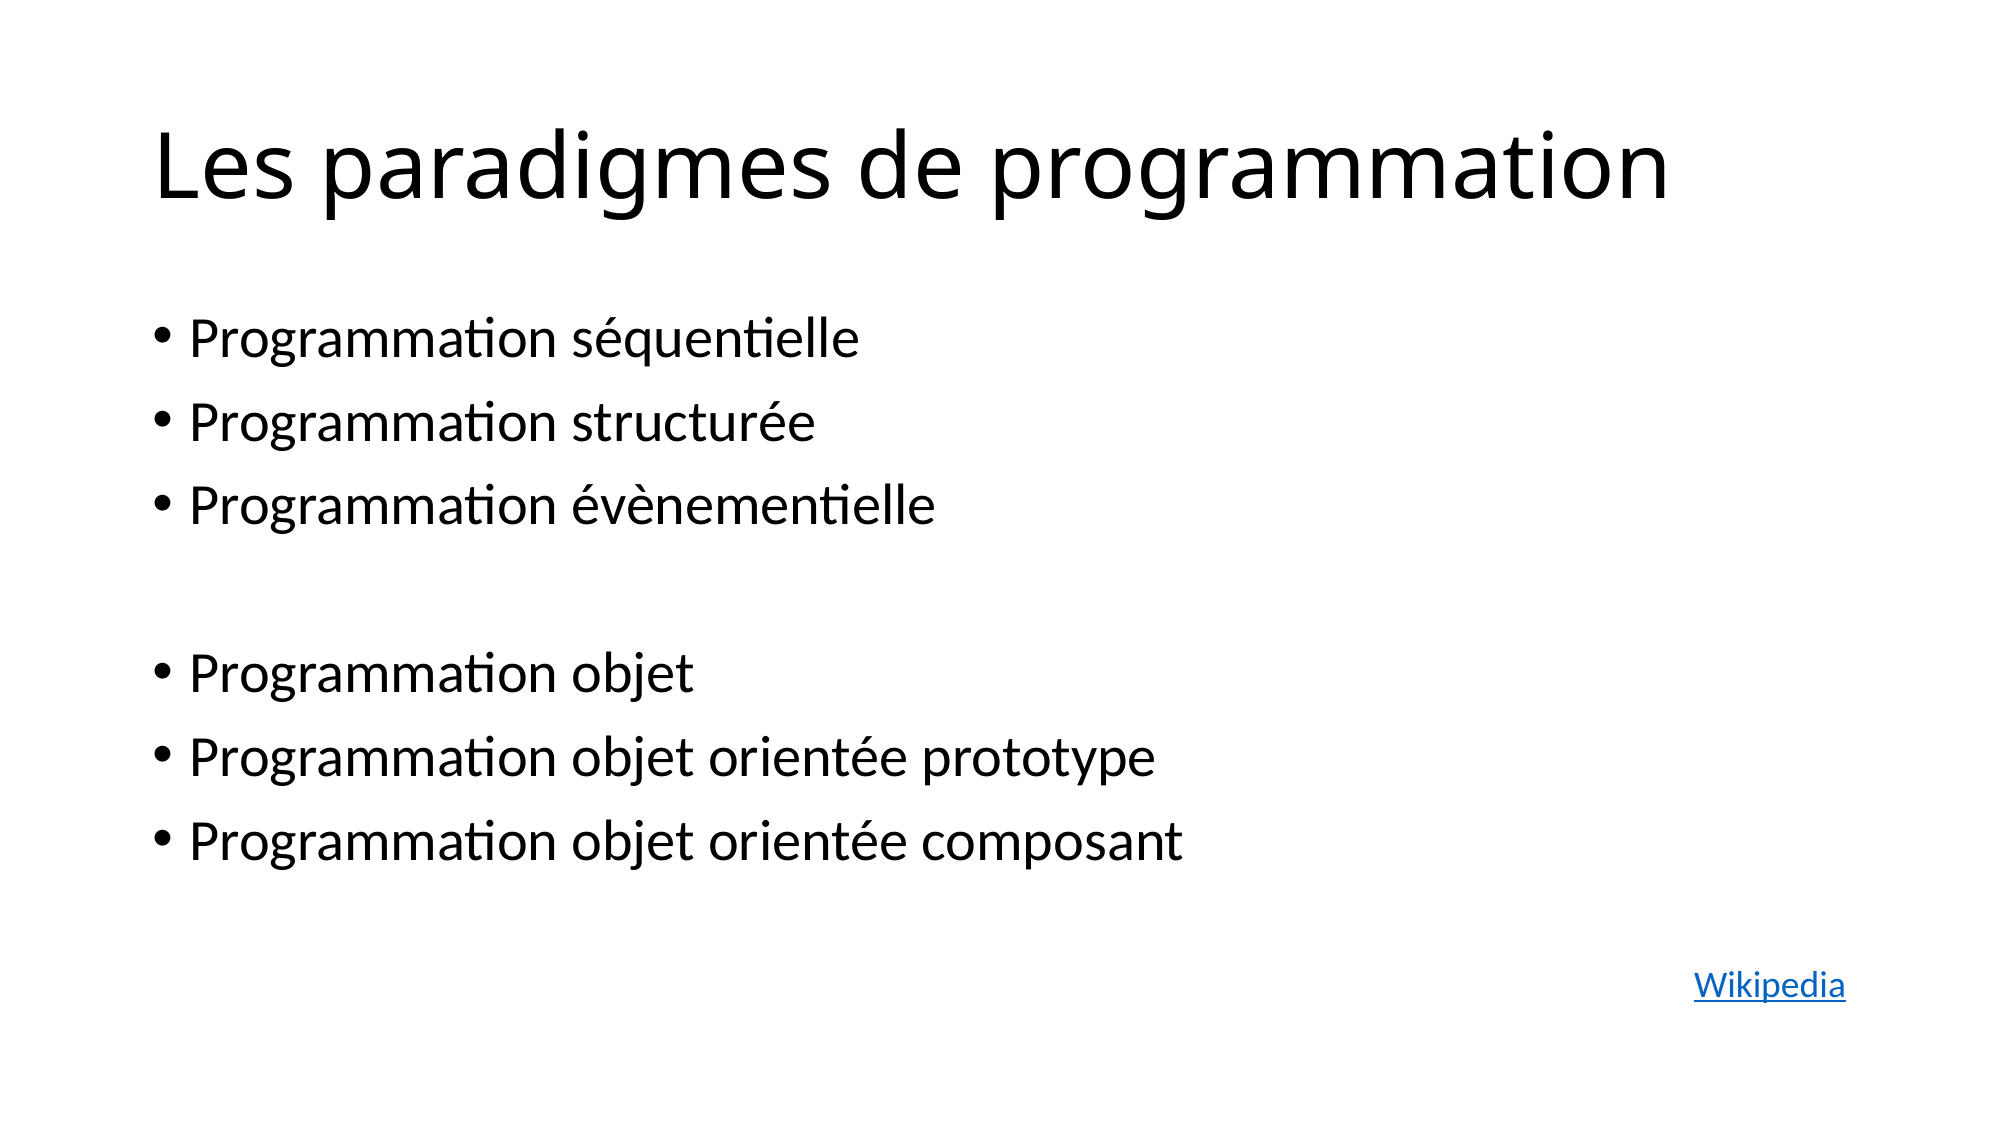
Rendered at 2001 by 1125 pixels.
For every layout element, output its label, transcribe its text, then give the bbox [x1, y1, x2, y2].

list Programmation séquentielle Programmation structurée Programmation évènementielle Programmation objet Programmation objet orientée prototype Programmation objet orientée composant [137, 299, 1863, 1014]
title Les paradigmes de programmation [137, 59, 1863, 278]
text_box Wikipedia [1679, 952, 1862, 1013]
